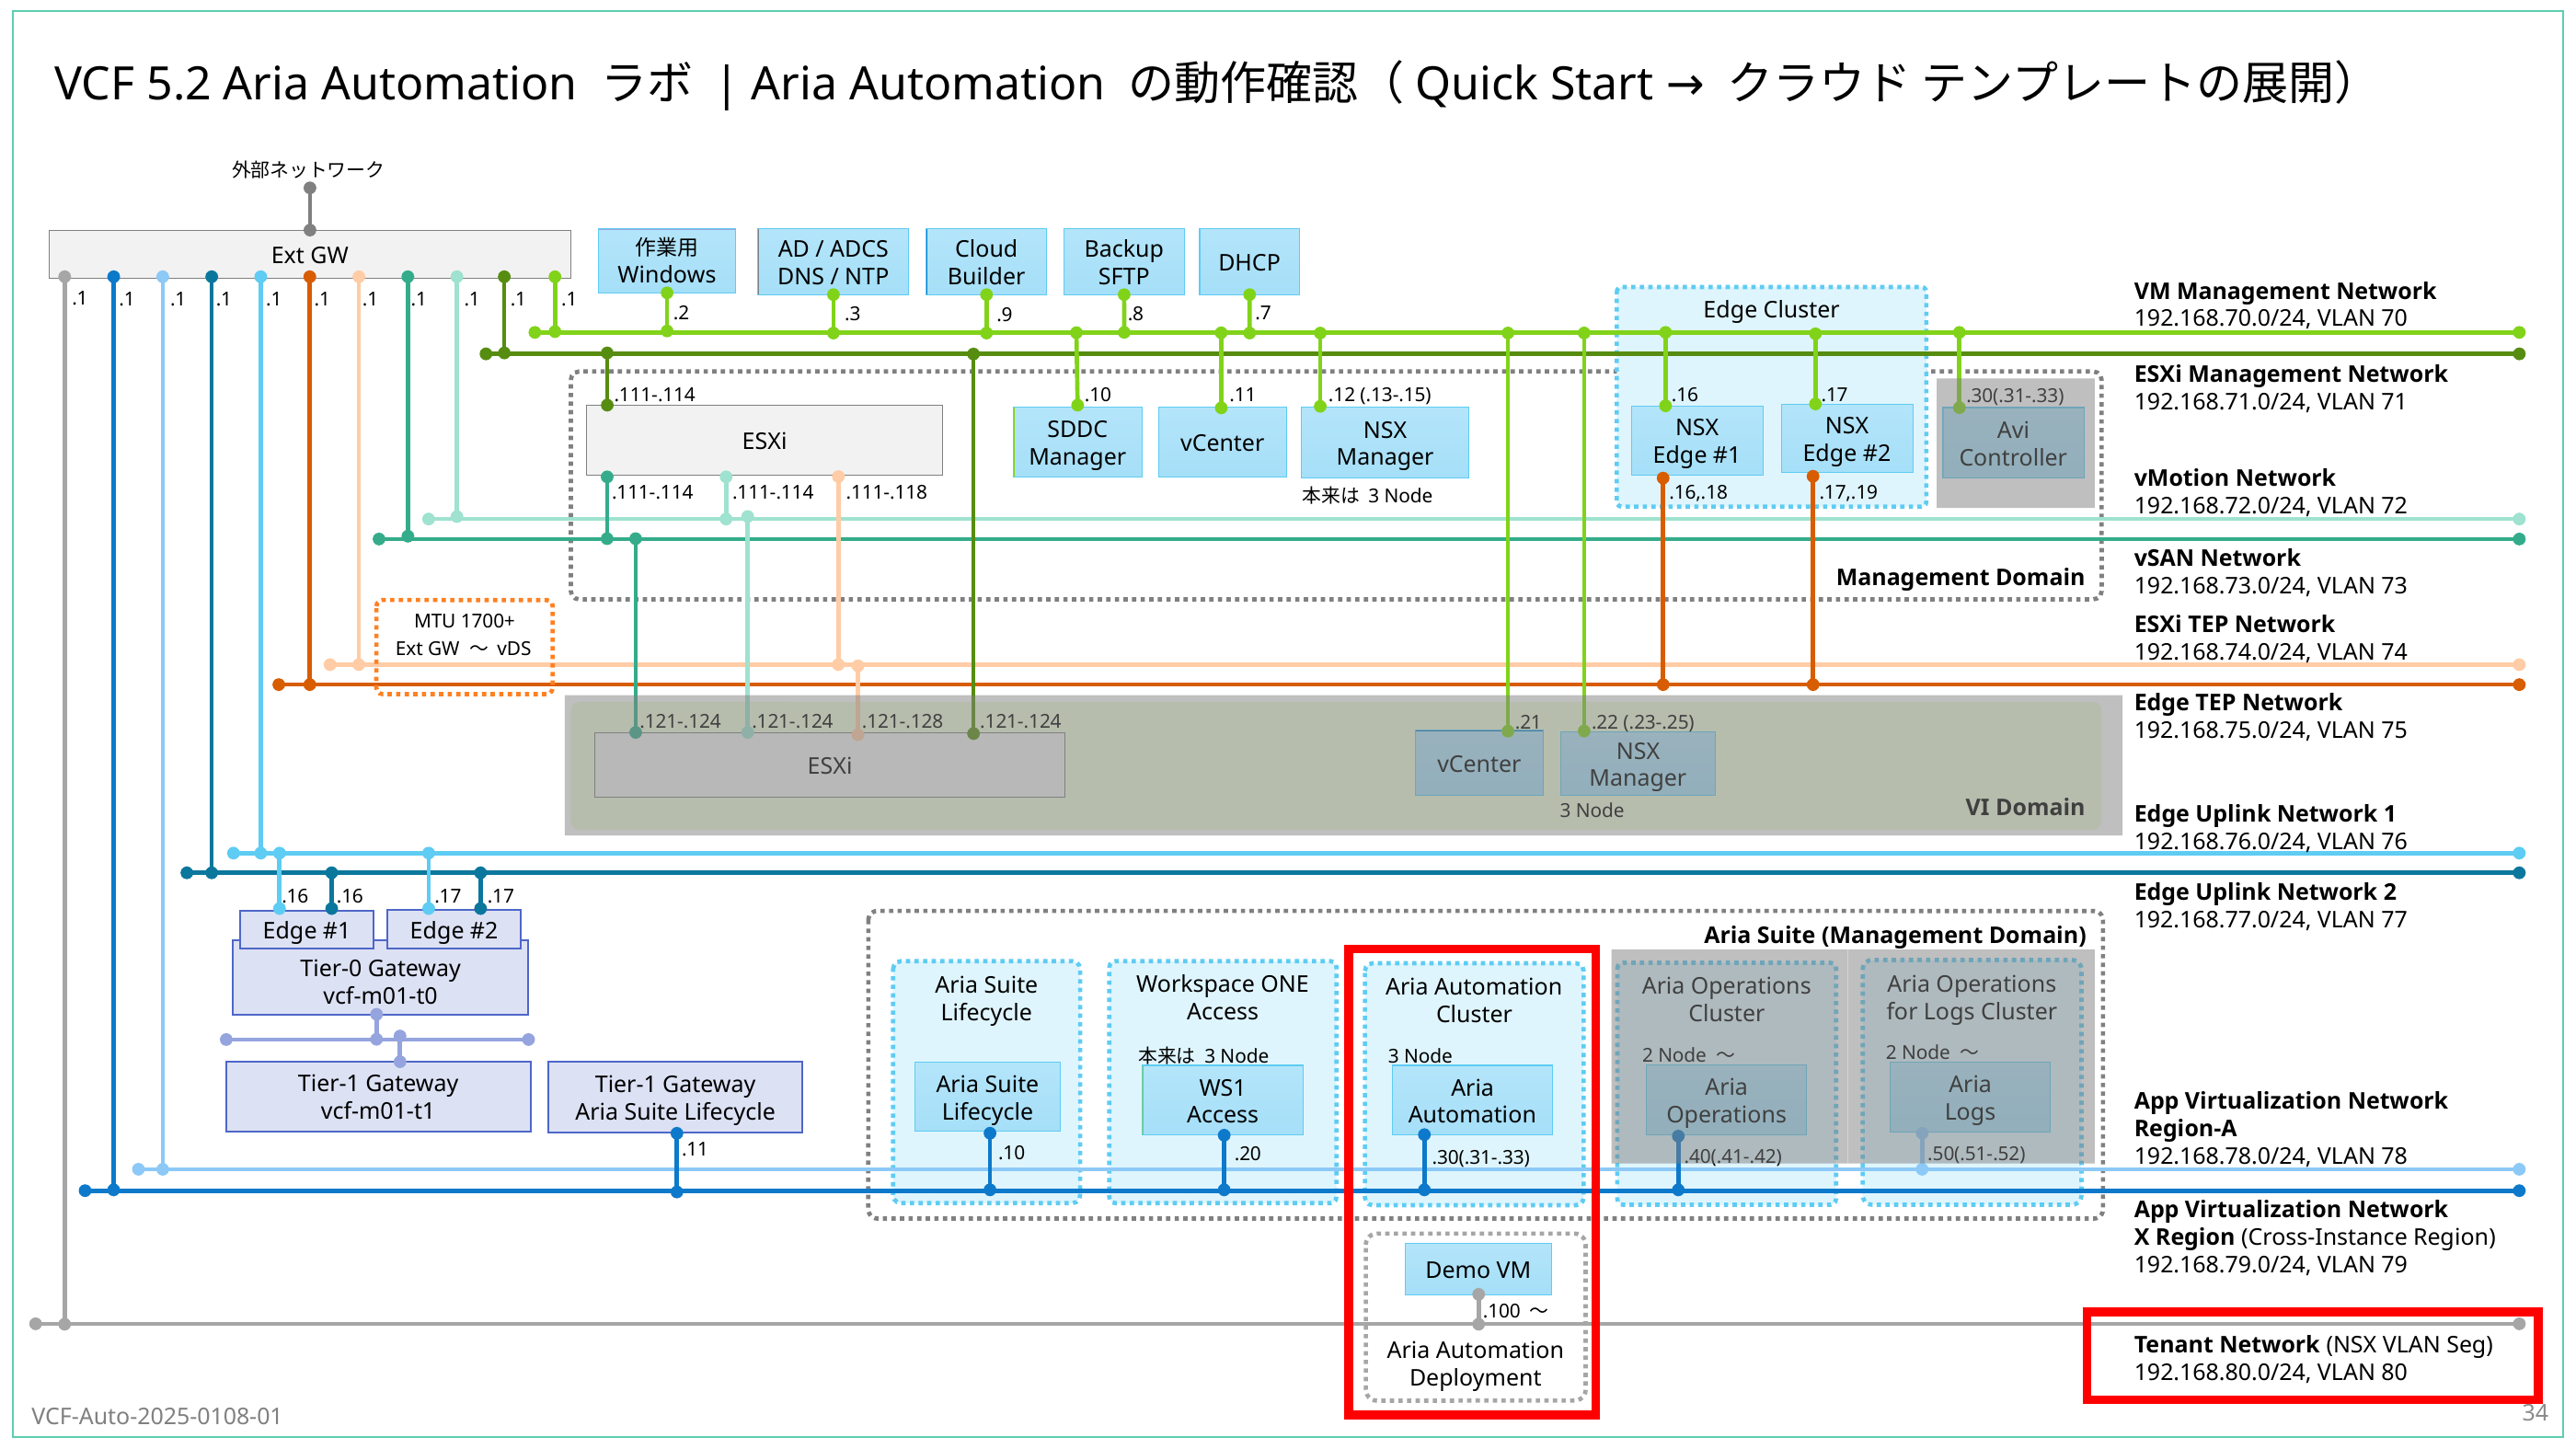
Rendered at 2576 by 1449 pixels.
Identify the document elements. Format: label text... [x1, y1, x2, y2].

slide_number 34 [2492, 1395, 2563, 1433]
text_box [1348, 949, 1596, 1415]
text_box [1937, 378, 2095, 509]
title VCF 5.2 Aria Automation ラボ | Aria Automation の動作確認（Quick Start → クラウド テンプレートの展開） [40, 34, 2535, 136]
text_box [2087, 1311, 2539, 1400]
text_box [1611, 949, 1847, 1164]
text_box [564, 695, 2123, 836]
text_box [1847, 949, 2095, 1164]
